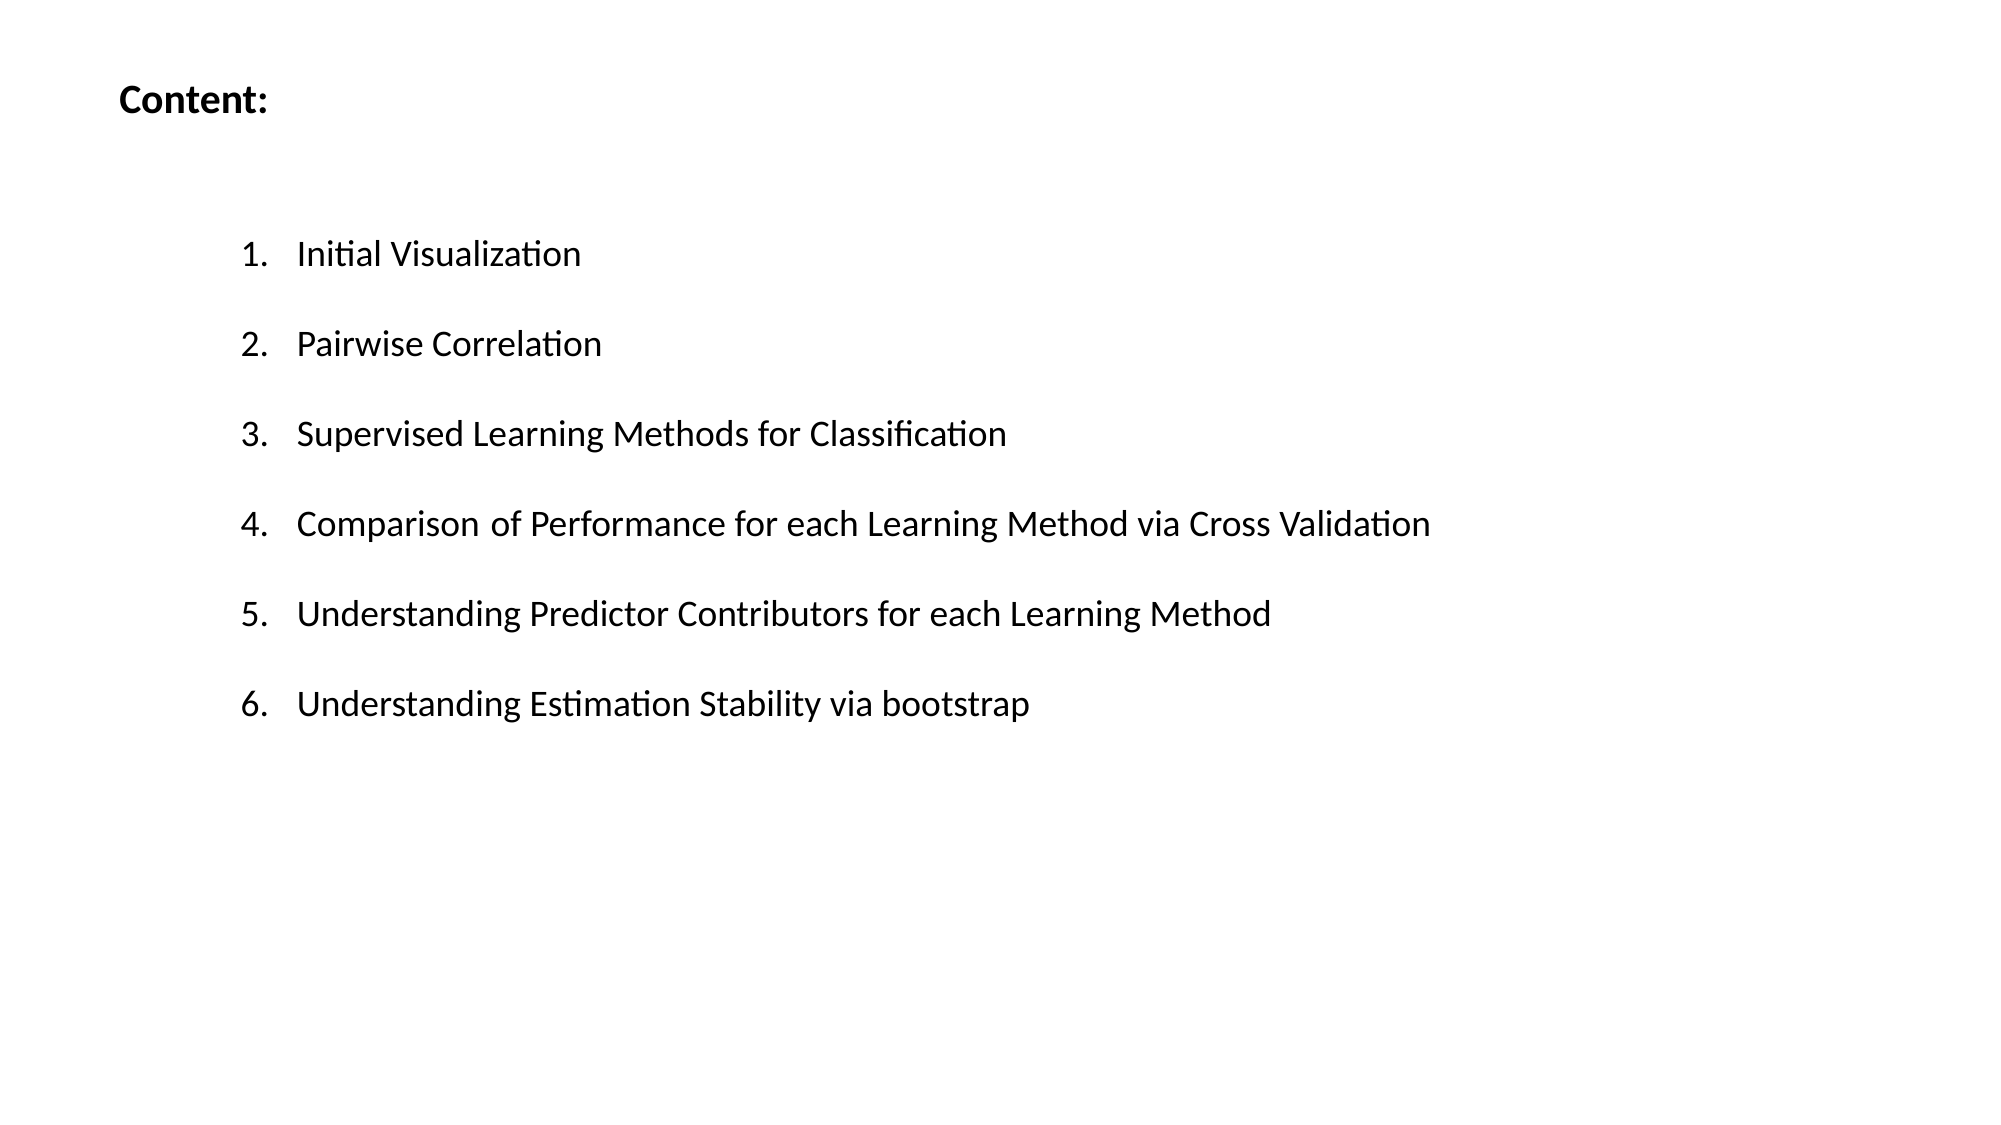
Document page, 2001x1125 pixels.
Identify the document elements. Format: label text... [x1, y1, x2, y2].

text_box Content: [104, 64, 347, 129]
text_box Initial Visualization Pairwise Correlation Supervised Learning Methods for Classification Comparison of Performance for each Learning Method via Cross Validation Understanding Predictor Contributors for each Learning Method Understanding Estimation Stability via bootstrap [225, 176, 1602, 1092]
